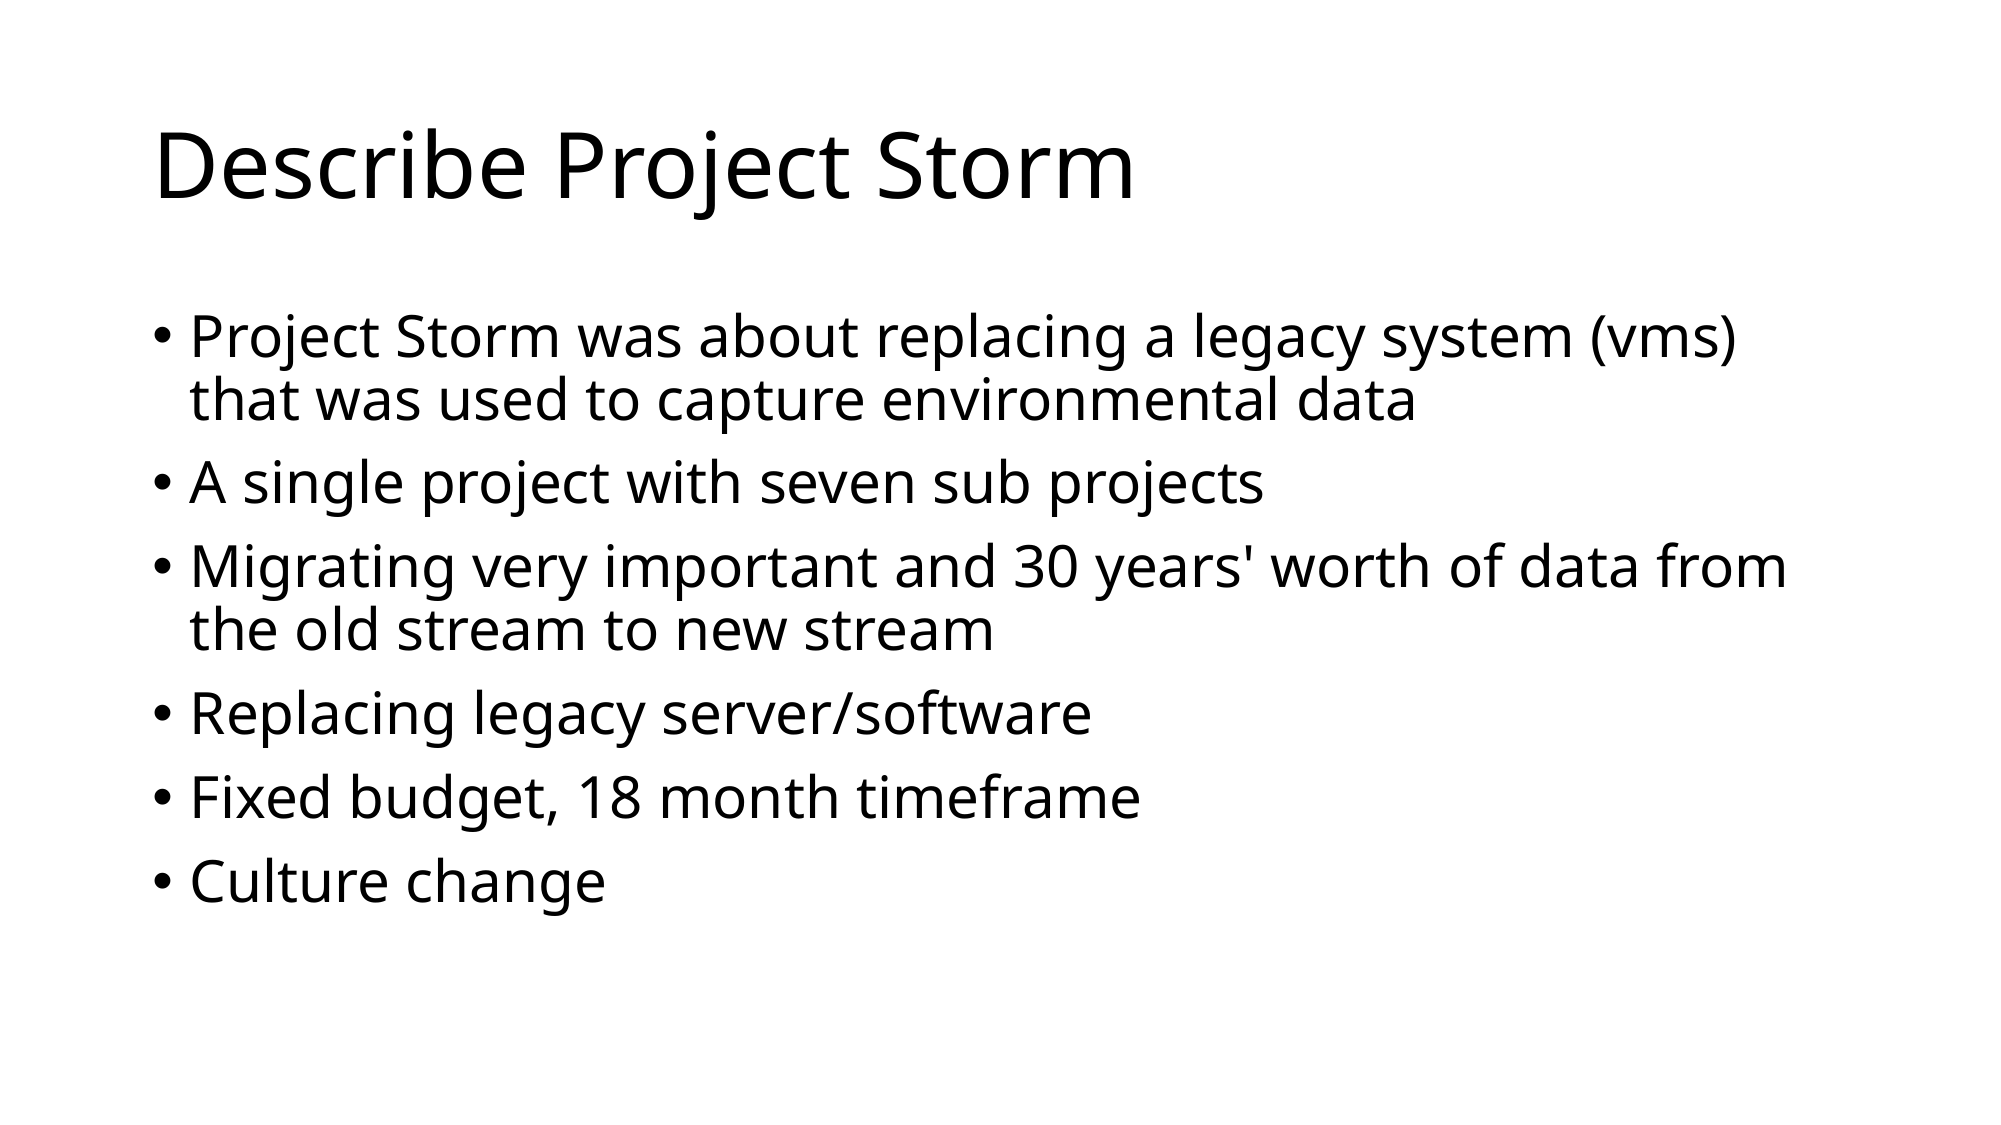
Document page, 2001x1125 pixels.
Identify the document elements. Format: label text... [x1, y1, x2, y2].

title Describe Project Storm [137, 59, 1863, 278]
list Project Storm was about replacing a legacy system (vms) that was used to capture environmental data A single project with seven sub projects Migrating very important and 30 years' worth of data from the old stream to new stream Replacing legacy server/software Fixed budget, 18 month timeframe Culture change [137, 299, 1863, 1014]
